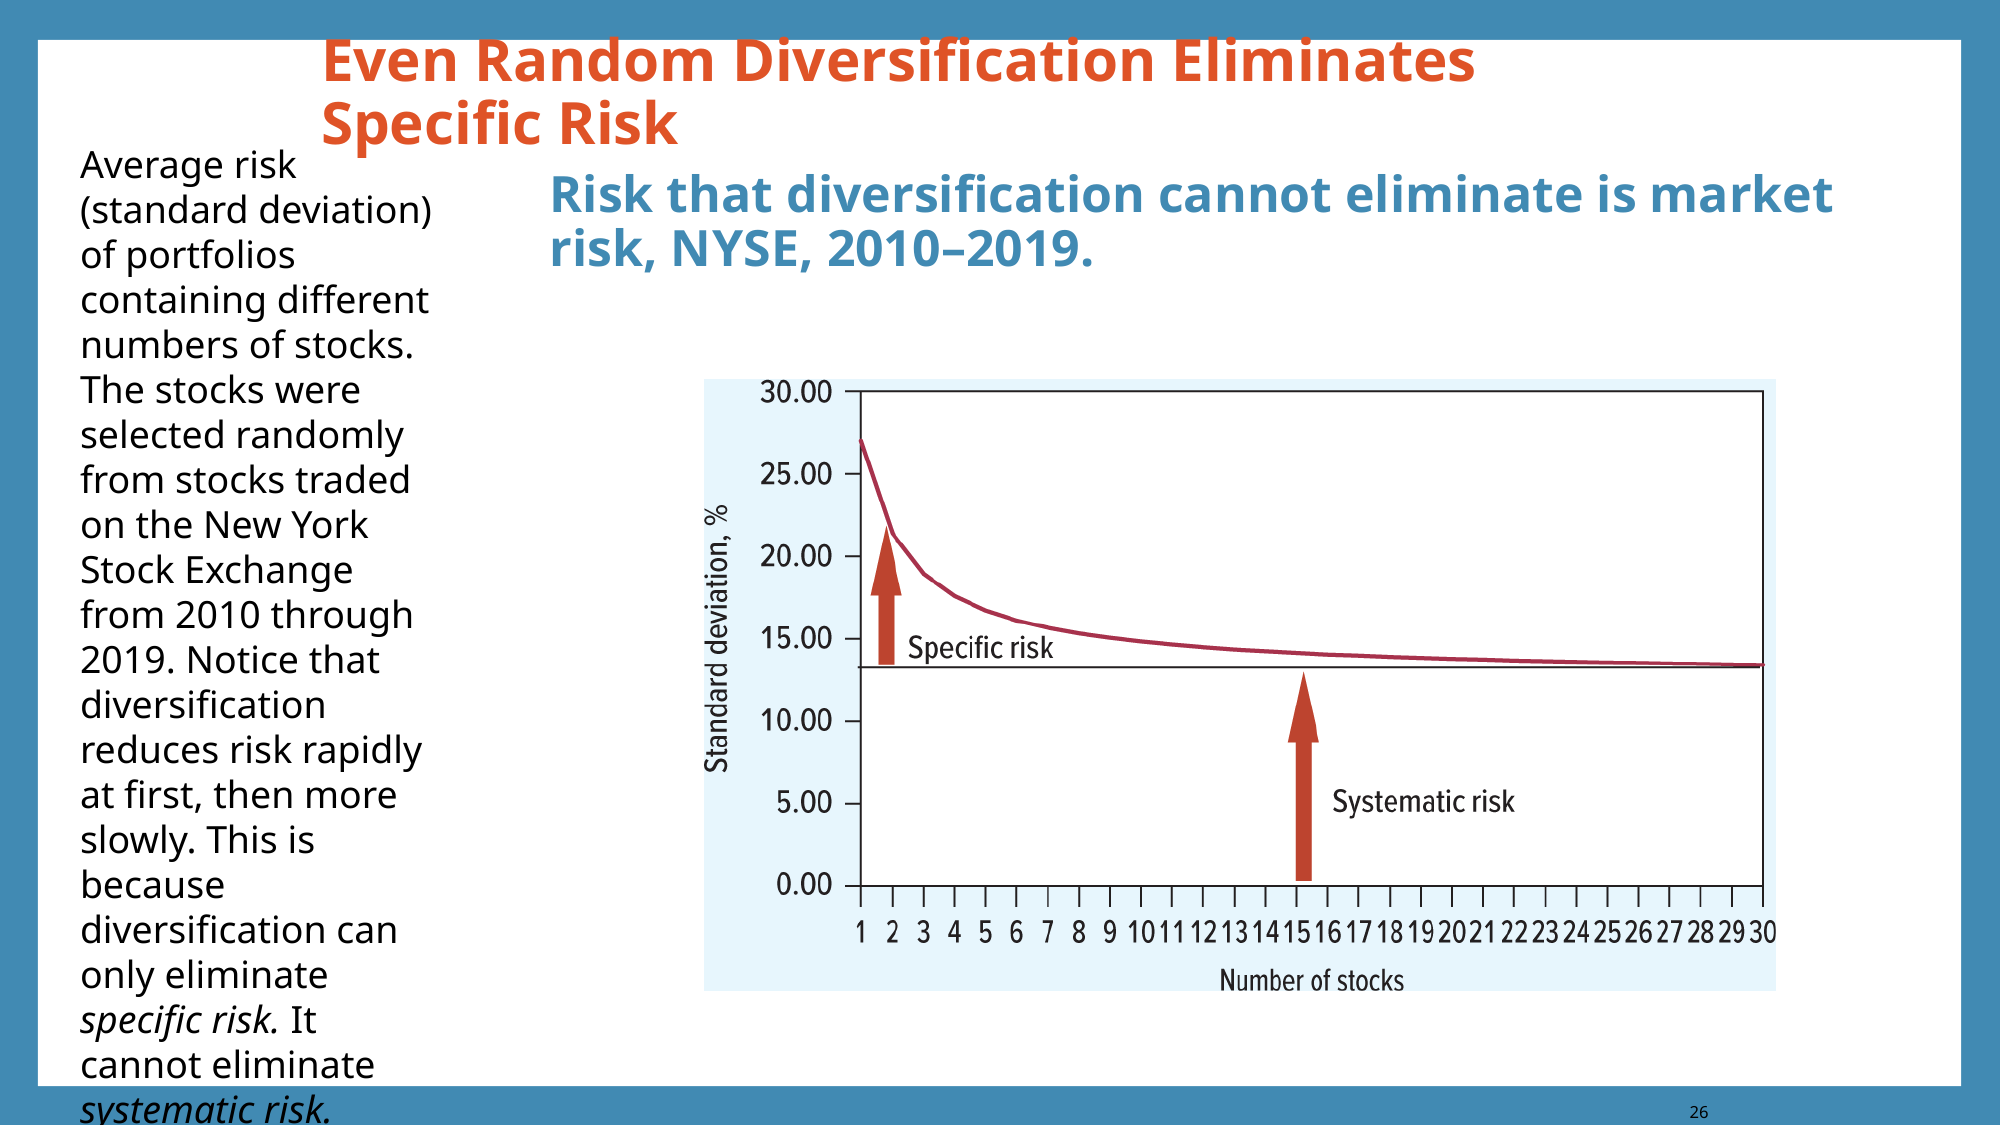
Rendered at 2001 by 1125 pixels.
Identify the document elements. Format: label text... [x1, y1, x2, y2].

text_box 26 [1665, 1094, 1724, 1122]
picture [703, 379, 1777, 992]
text_box Average risk (standard deviation) of portfolios containing different numbers of stocks. The stocks were selected randomly from stocks traded on the New York Stock Exchange from 2010 through 2019. Notice that diversification reduces risk rapidly at first, then more slowly. This is because diversification can only eliminate specific risk. It cannot eliminate systematic risk. [65, 133, 448, 1125]
list Risk that diversification cannot eliminate is market risk, N Y S E, 2010–2019. [527, 161, 1953, 293]
title Even Random Diversification Eliminates Specific Risk [306, 26, 1694, 162]
